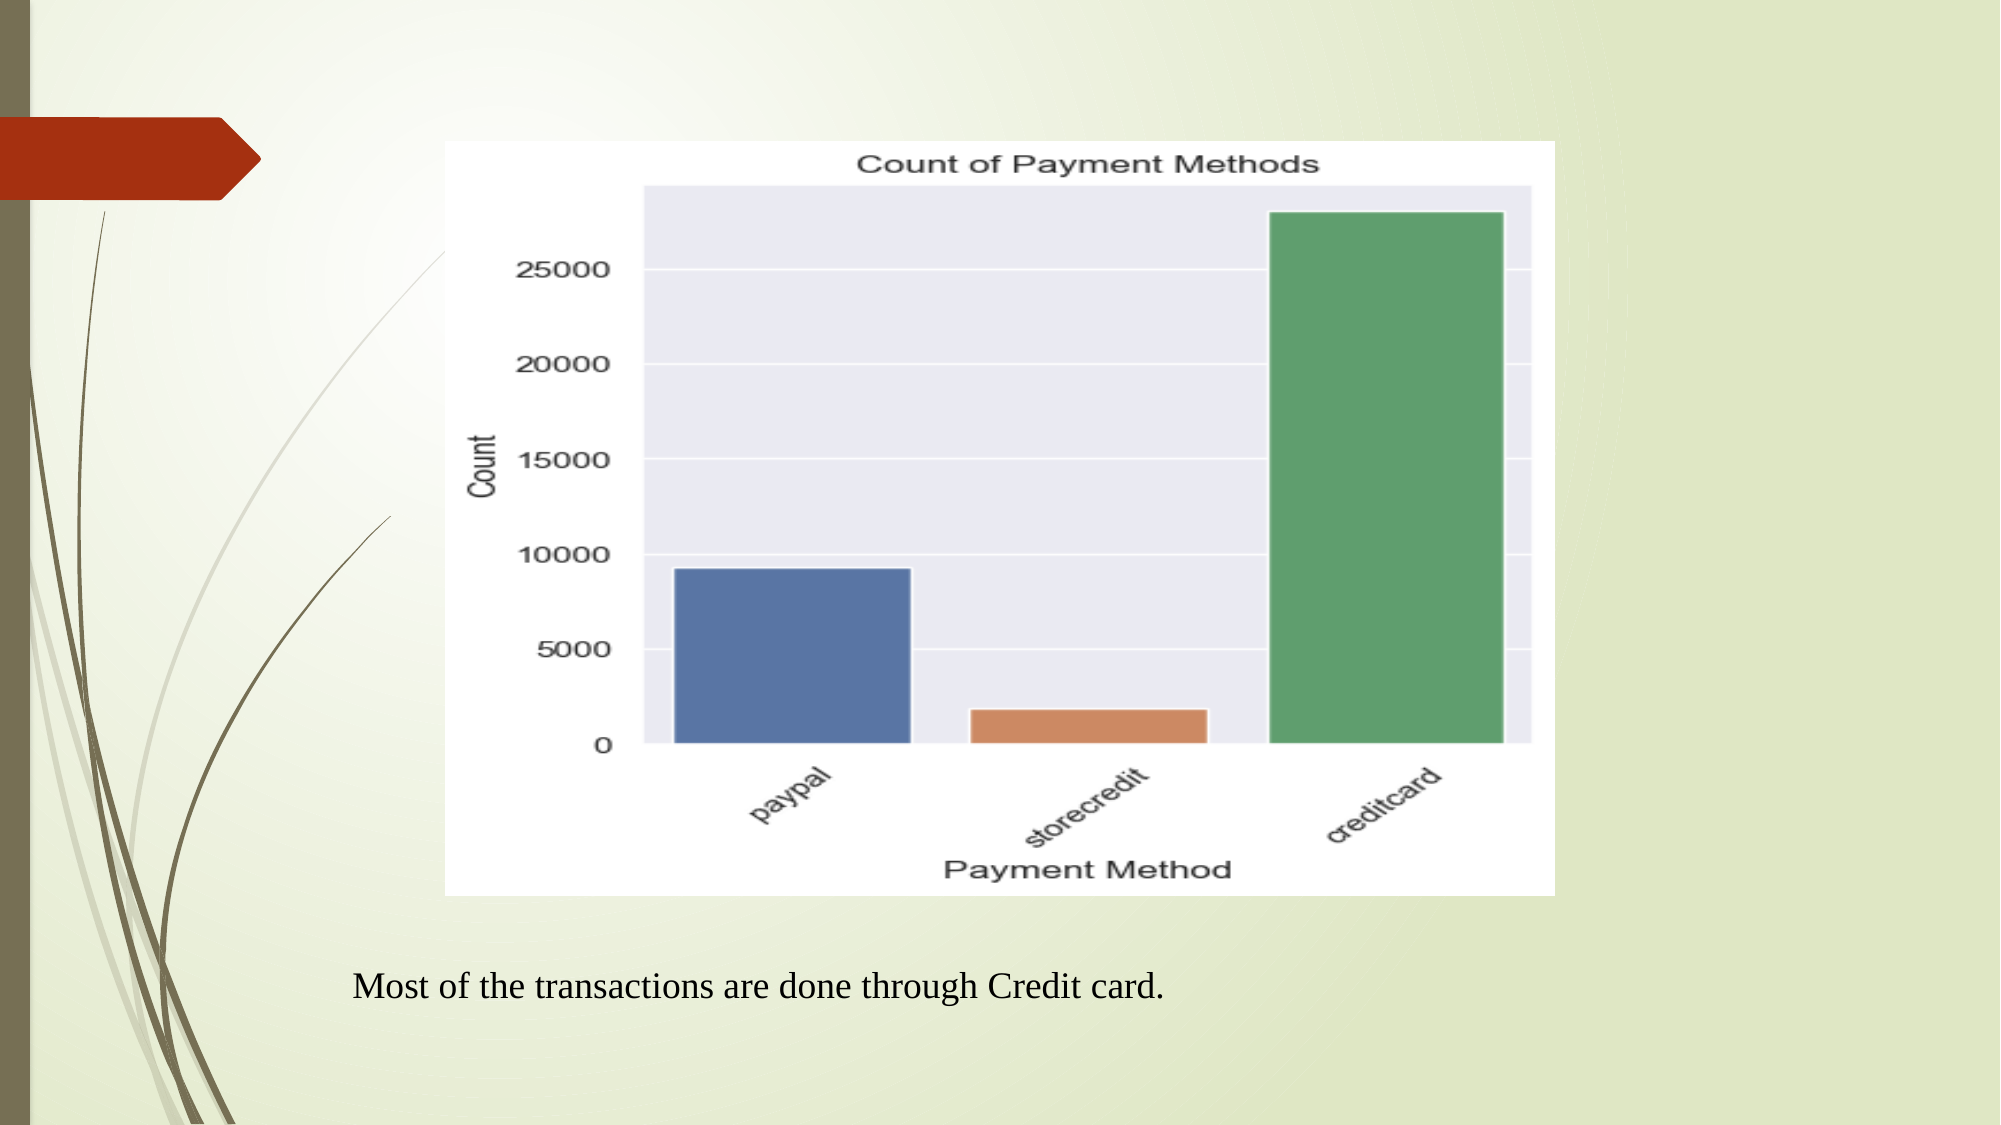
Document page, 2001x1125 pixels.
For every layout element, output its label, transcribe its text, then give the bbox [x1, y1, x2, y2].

text_box Most of the transactions are done through Credit card. [337, 953, 1909, 1013]
picture [444, 141, 1555, 896]
